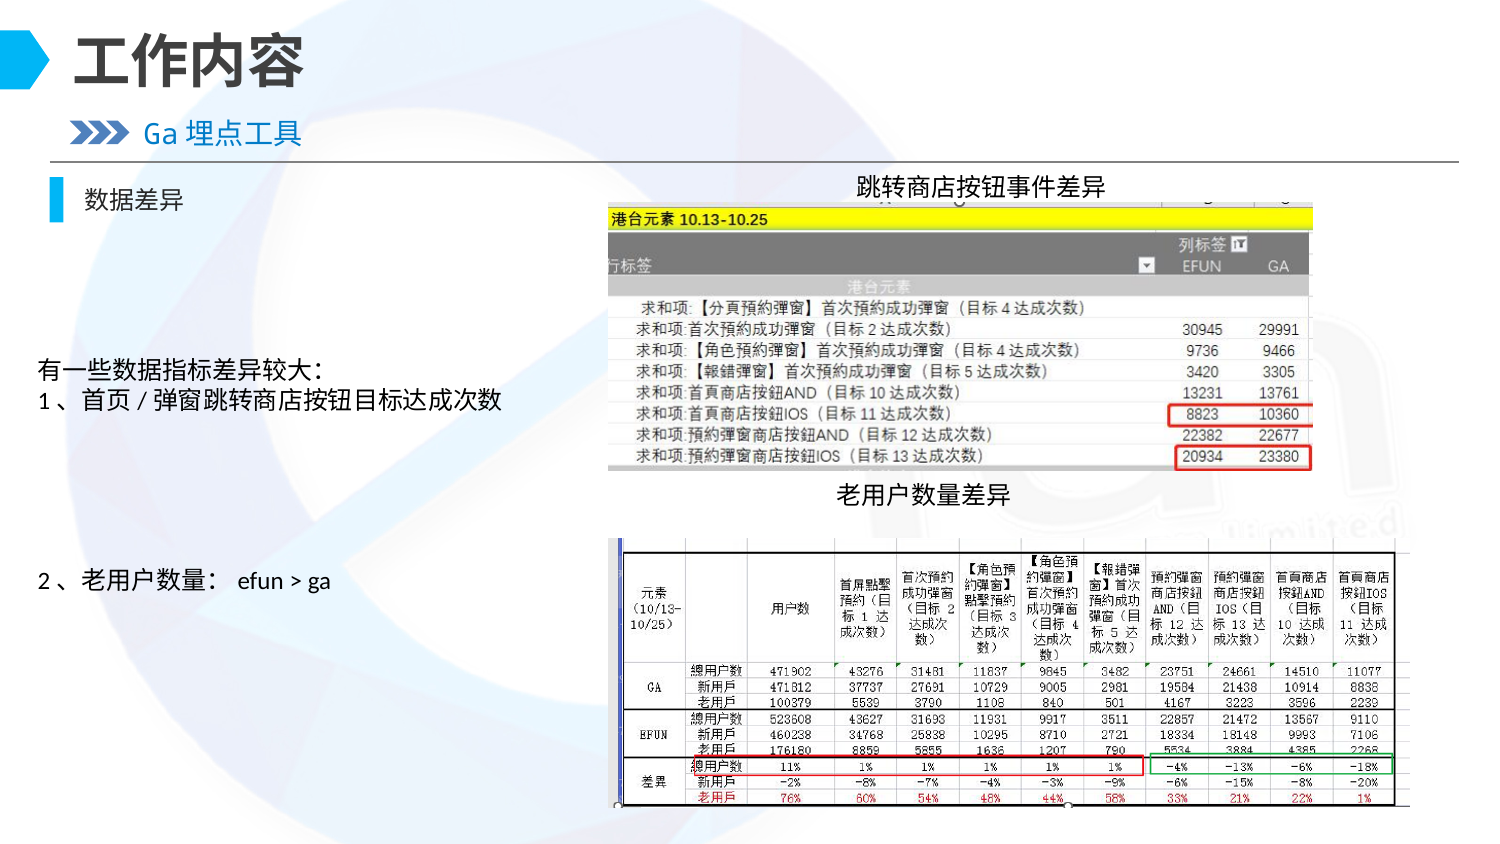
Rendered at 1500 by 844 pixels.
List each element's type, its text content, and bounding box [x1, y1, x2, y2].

text_box [67, 118, 96, 147]
text_box 有一些数据指标差异较大： 1、首页/弹窗跳转商店按钮目标达成次数 2、老用户数量：efun > ga [23, 347, 518, 602]
text_box [85, 118, 114, 147]
text_box 跳转商店按钮事件差异 [841, 170, 1149, 200]
text_box 老用户数量差异 [822, 479, 1130, 518]
text_box [48, 175, 66, 225]
text_box 数据差异 [69, 170, 665, 234]
text_box [104, 118, 128, 147]
picture [0, 0, 1500, 844]
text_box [0, 16, 323, 104]
text_box Ga埋点工具 [128, 111, 318, 158]
